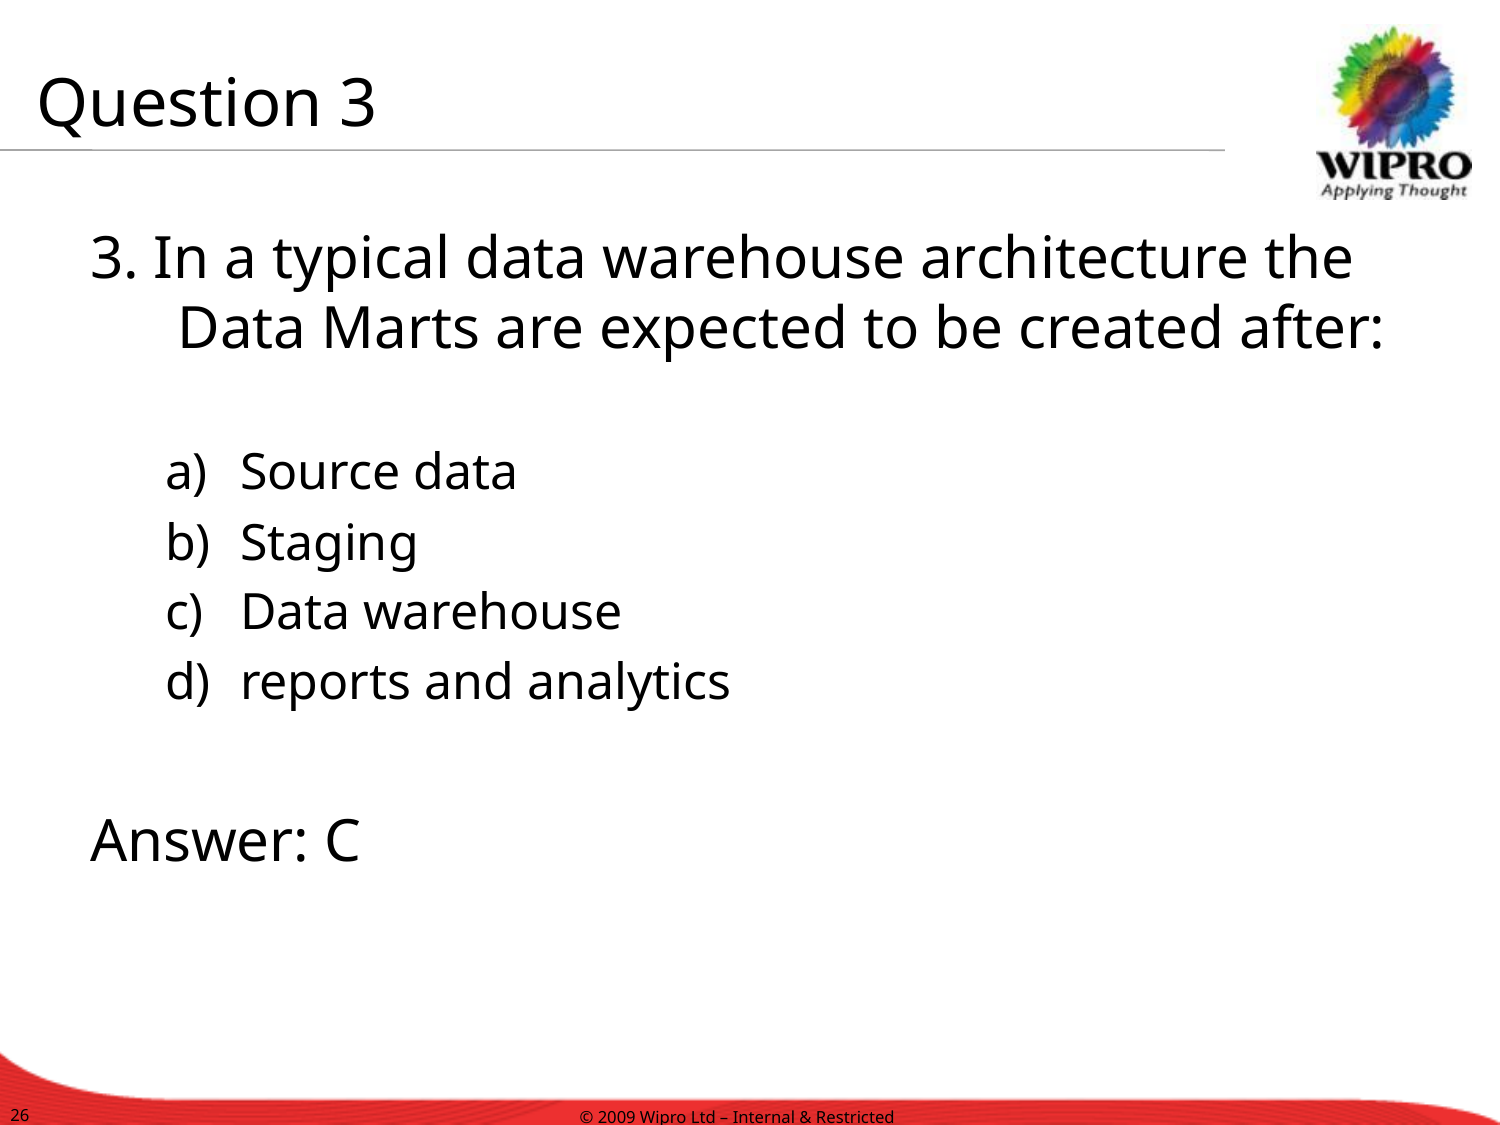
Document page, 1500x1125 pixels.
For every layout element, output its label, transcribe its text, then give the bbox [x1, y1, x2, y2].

list 3. In a typical data warehouse architecture the Data Marts are expected to be created after: Source data Staging Data warehouse reports and analytics Answer: C [75, 212, 1425, 1038]
picture [0, 1037, 1500, 1125]
title Question 3 [21, 24, 1263, 175]
picture [1316, 24, 1472, 200]
